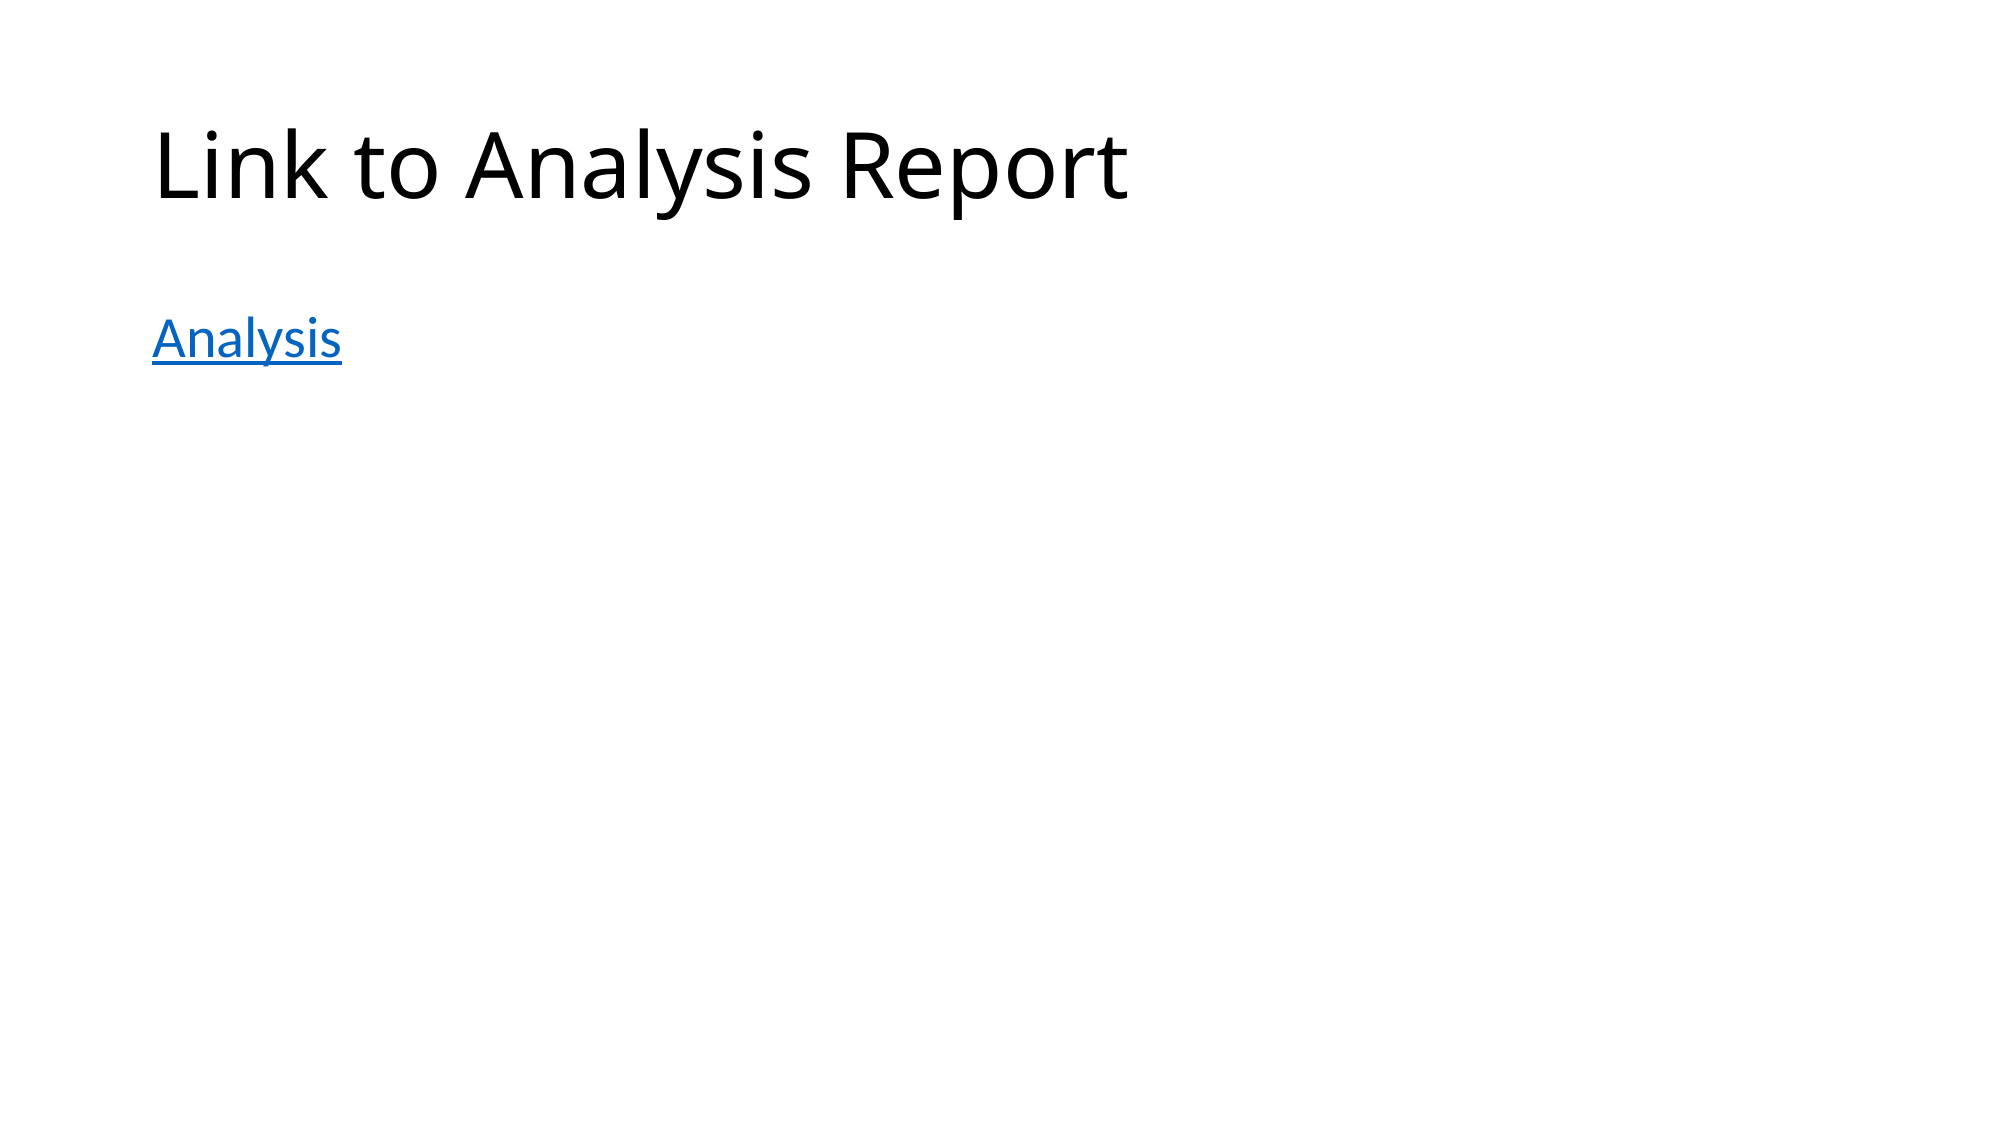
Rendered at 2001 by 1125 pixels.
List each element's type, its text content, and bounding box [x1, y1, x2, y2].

list Analysis [137, 299, 1900, 477]
title Link to Analysis Report [137, 59, 1863, 278]
